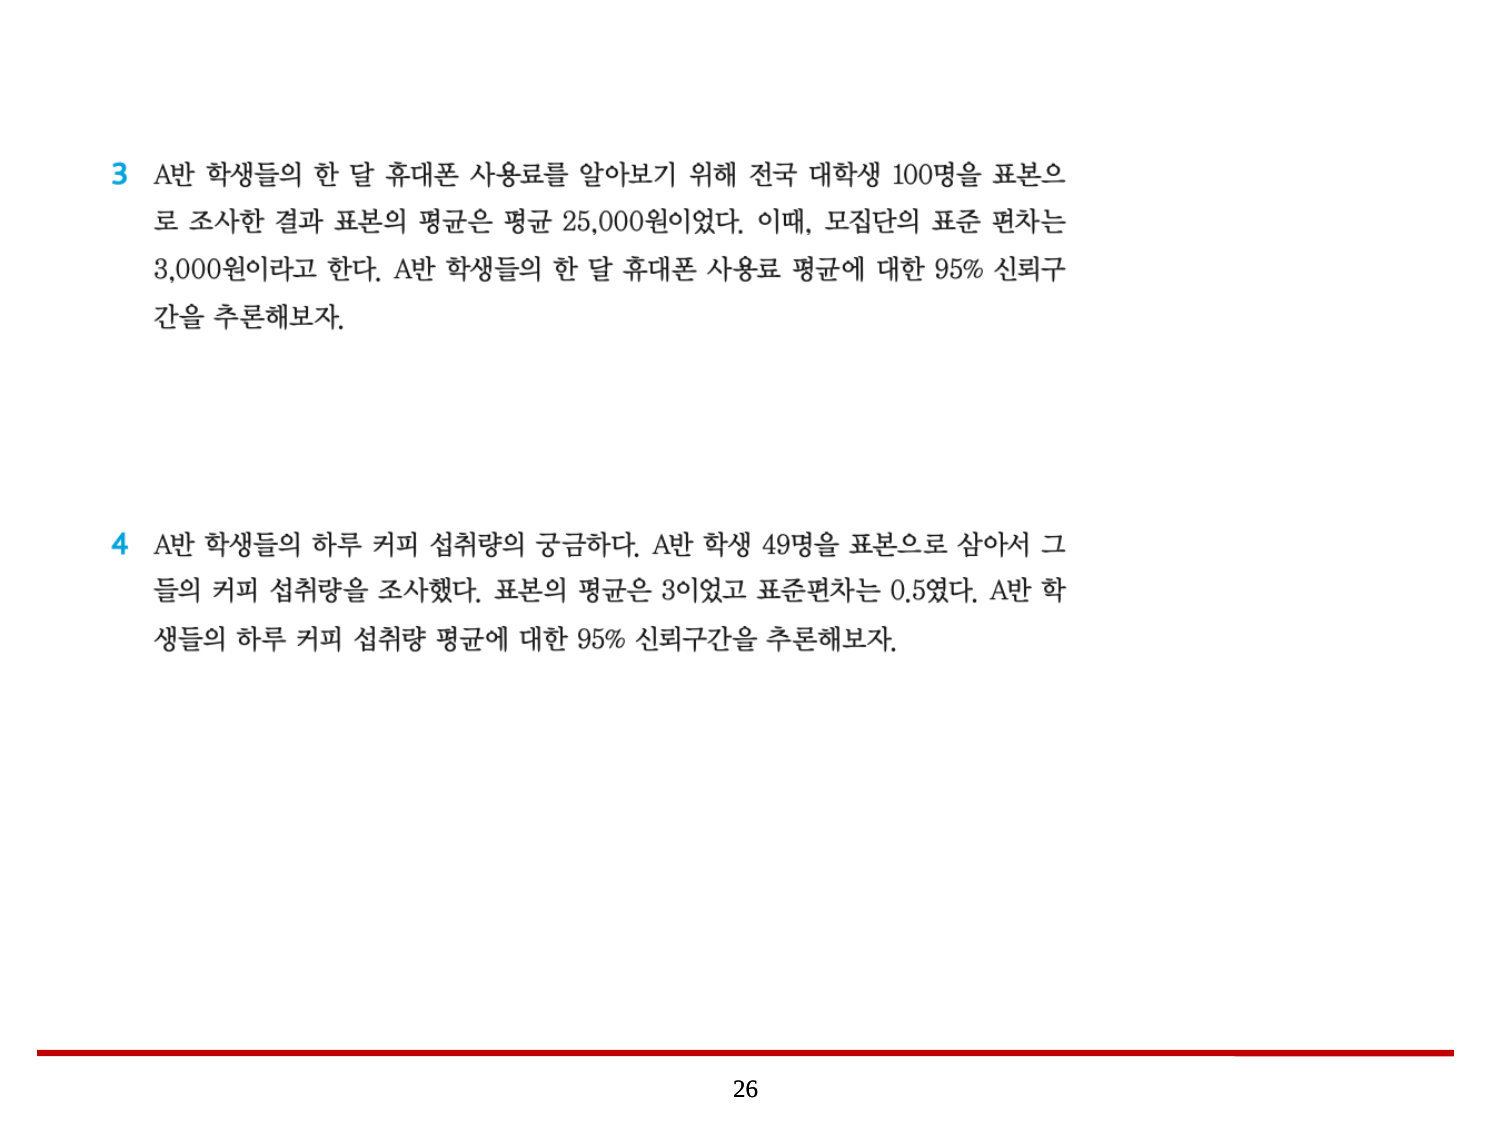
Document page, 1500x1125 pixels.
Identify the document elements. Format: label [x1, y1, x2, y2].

picture [99, 147, 1084, 354]
picture [99, 492, 1084, 698]
